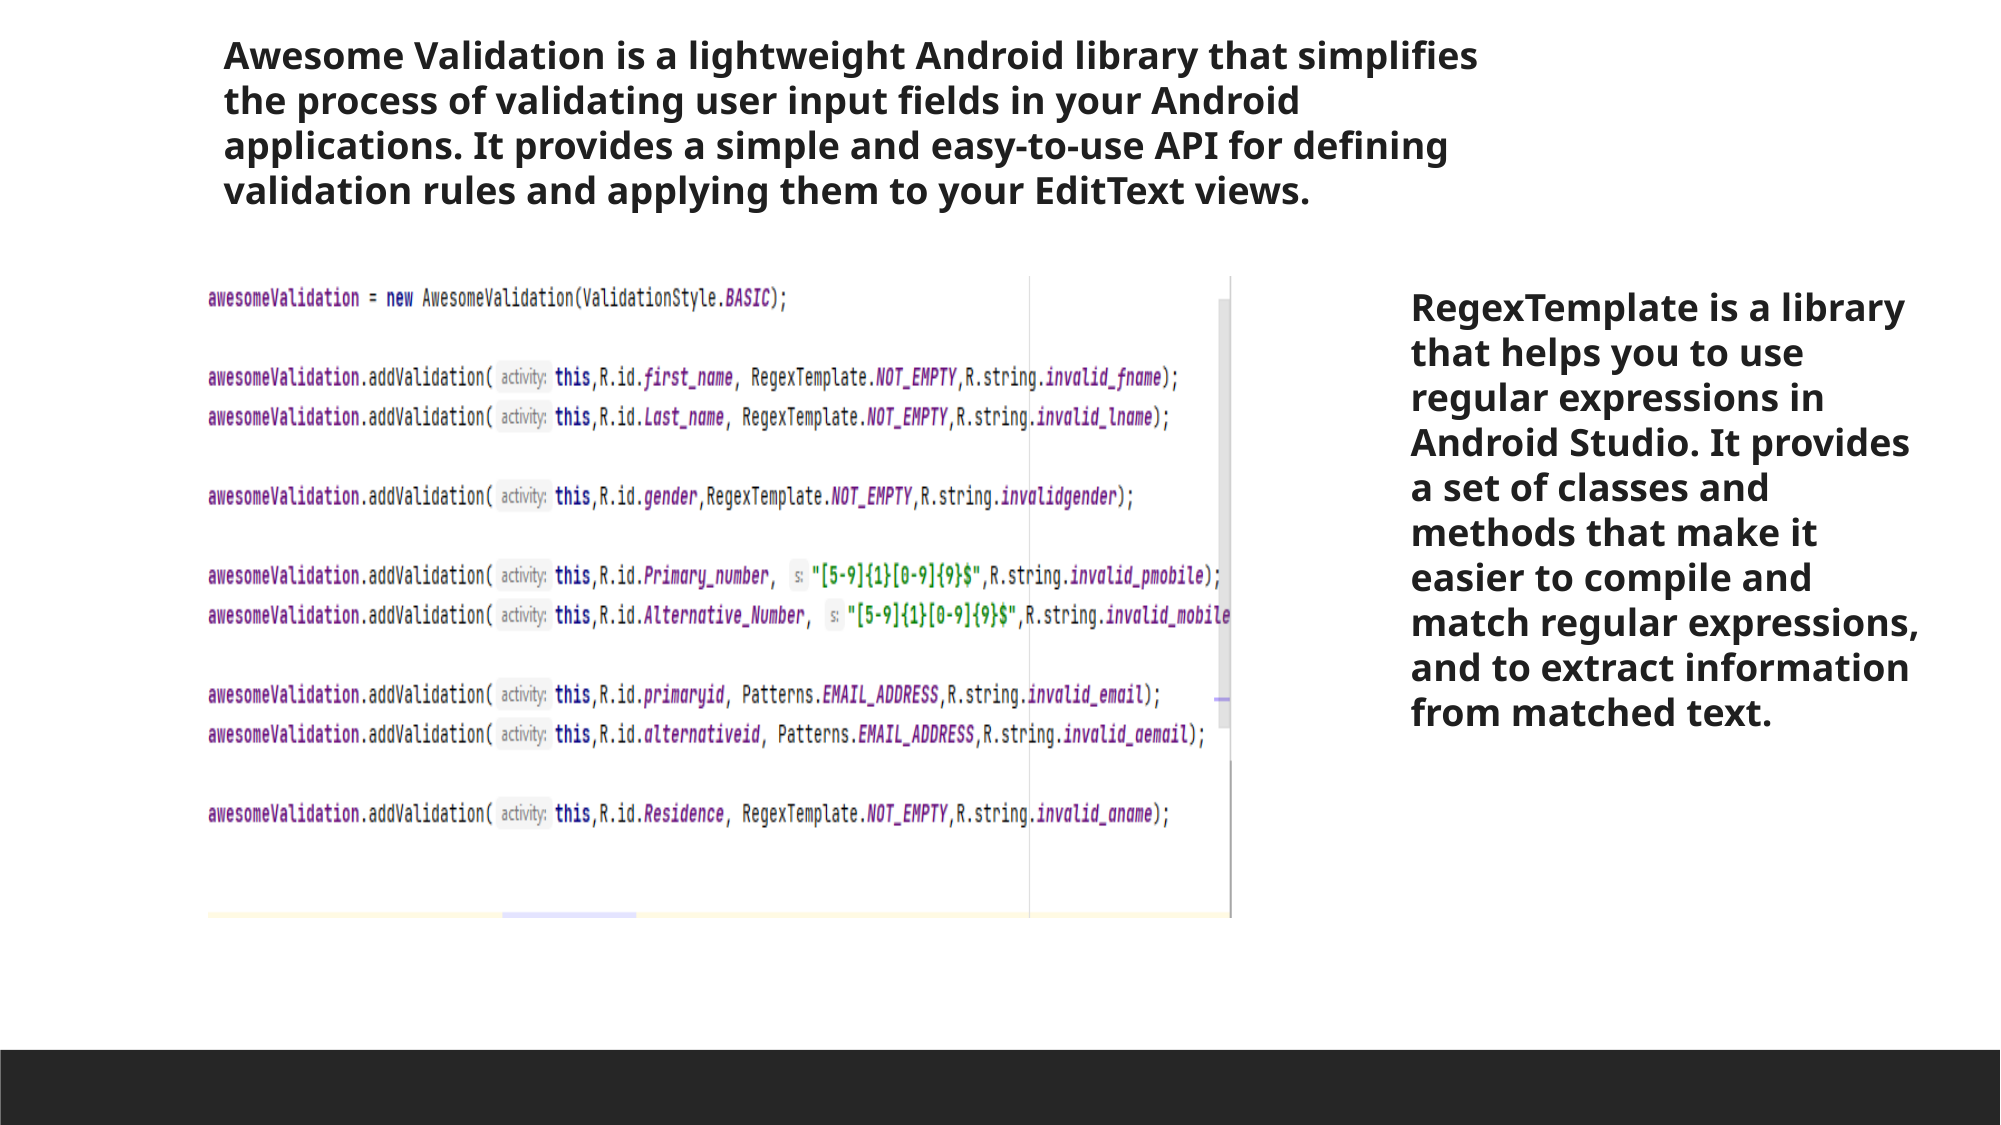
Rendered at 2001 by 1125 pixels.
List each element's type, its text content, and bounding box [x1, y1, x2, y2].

picture [208, 276, 1232, 919]
text_box RegexTemplate is a library that helps you to use regular expressions in Android Studio. It provides a set of classes and methods that make it easier to compile and match regular expressions, and to extract information from matched text. [1395, 276, 1944, 742]
text_box Awesome Validation is a lightweight Android library that simplifies the process of validating user input fields in your Android applications. It provides a simple and easy-to-use API for defining validation rules and applying them to your EditText views. [208, 25, 1555, 220]
